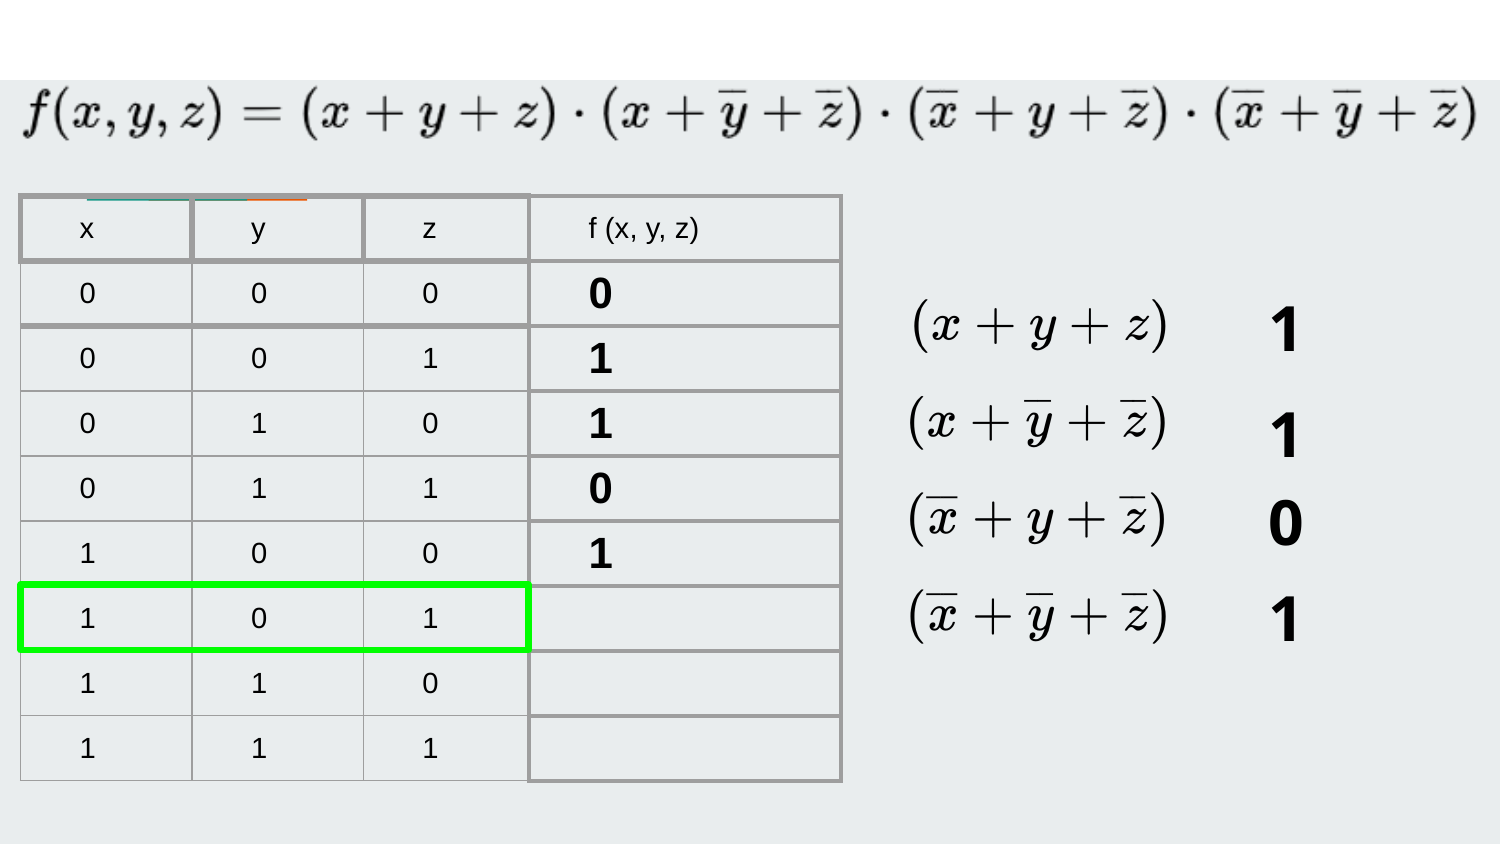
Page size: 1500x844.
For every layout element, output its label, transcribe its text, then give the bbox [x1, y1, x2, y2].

picture [20, 81, 1480, 149]
text_box 1 [1253, 564, 1358, 670]
text_box [20, 584, 529, 651]
table_cell 0 [531, 458, 839, 519]
table_cell 0 [21, 329, 191, 390]
text_box 1 [1253, 380, 1358, 467]
picture [909, 293, 1169, 361]
table_cell 0 [21, 264, 191, 323]
picture [905, 487, 1170, 554]
table_cell 0 [21, 392, 191, 455]
table_cell 1 [193, 651, 363, 715]
table_cell 0 [193, 522, 363, 584]
text_box 0 [1253, 467, 1358, 564]
table_header y [195, 199, 361, 258]
picture [905, 584, 1173, 651]
table_cell 1 [21, 651, 191, 715]
table_header f (x, y, z) [531, 198, 839, 259]
table_cell 1 [193, 716, 363, 780]
table_cell 1 [193, 457, 363, 520]
table_cell 0 [364, 392, 527, 455]
table_header x [23, 199, 189, 258]
table_cell 1 [531, 523, 839, 584]
table_cell 1 [21, 522, 191, 584]
table_cell [531, 588, 839, 649]
picture [904, 390, 1171, 457]
table_cell 0 [21, 457, 191, 520]
table_cell 0 [364, 651, 527, 715]
table_cell 0 [364, 264, 527, 323]
table_cell 0 [531, 263, 839, 324]
table_cell 1 [21, 716, 191, 780]
text_box 1 [1253, 274, 1358, 379]
table_cell 0 [364, 522, 527, 584]
table_cell 1 [531, 328, 839, 389]
table_cell 1 [364, 457, 527, 520]
table_cell [531, 718, 839, 779]
table_cell 1 [364, 329, 527, 390]
table_header z [366, 199, 527, 258]
table_cell 1 [531, 393, 839, 454]
table_cell 1 [193, 392, 363, 455]
table_cell [531, 653, 839, 714]
table_cell 0 [193, 264, 363, 323]
table_cell 1 [364, 716, 527, 780]
table_cell 0 [193, 329, 363, 390]
